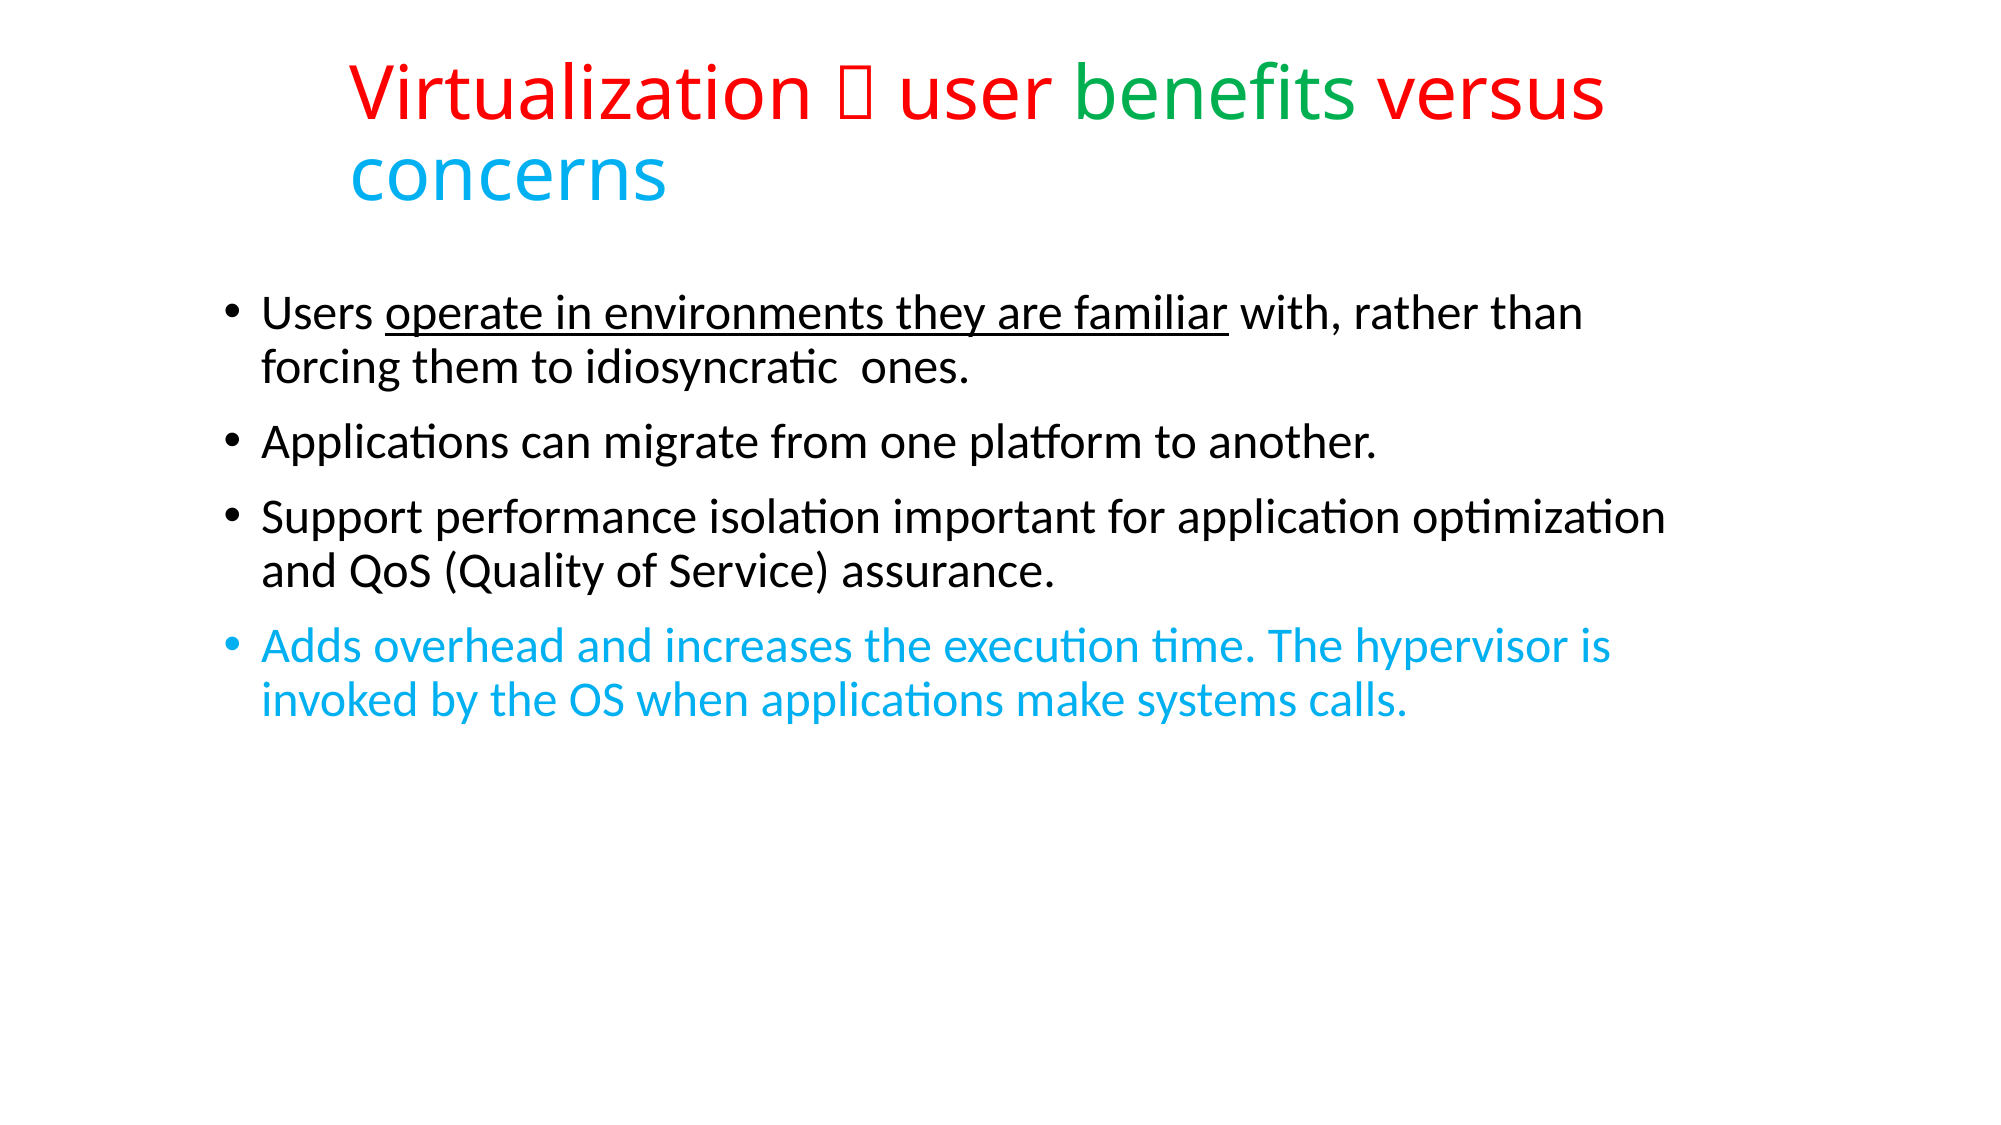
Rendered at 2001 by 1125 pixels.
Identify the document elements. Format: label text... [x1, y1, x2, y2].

title Virtualization  user benefits versus concerns [334, 90, 1816, 182]
list Users operate in environments they are familiar with, rather than forcing them to idiosyncratic ones. Applications can migrate from one platform to another. Support performance isolation important for application optimization and QoS (Quality of Service) assurance. Adds overhead and increases the execution time. The hypervisor is invoked by the OS when applications make systems calls. [208, 278, 1733, 823]
